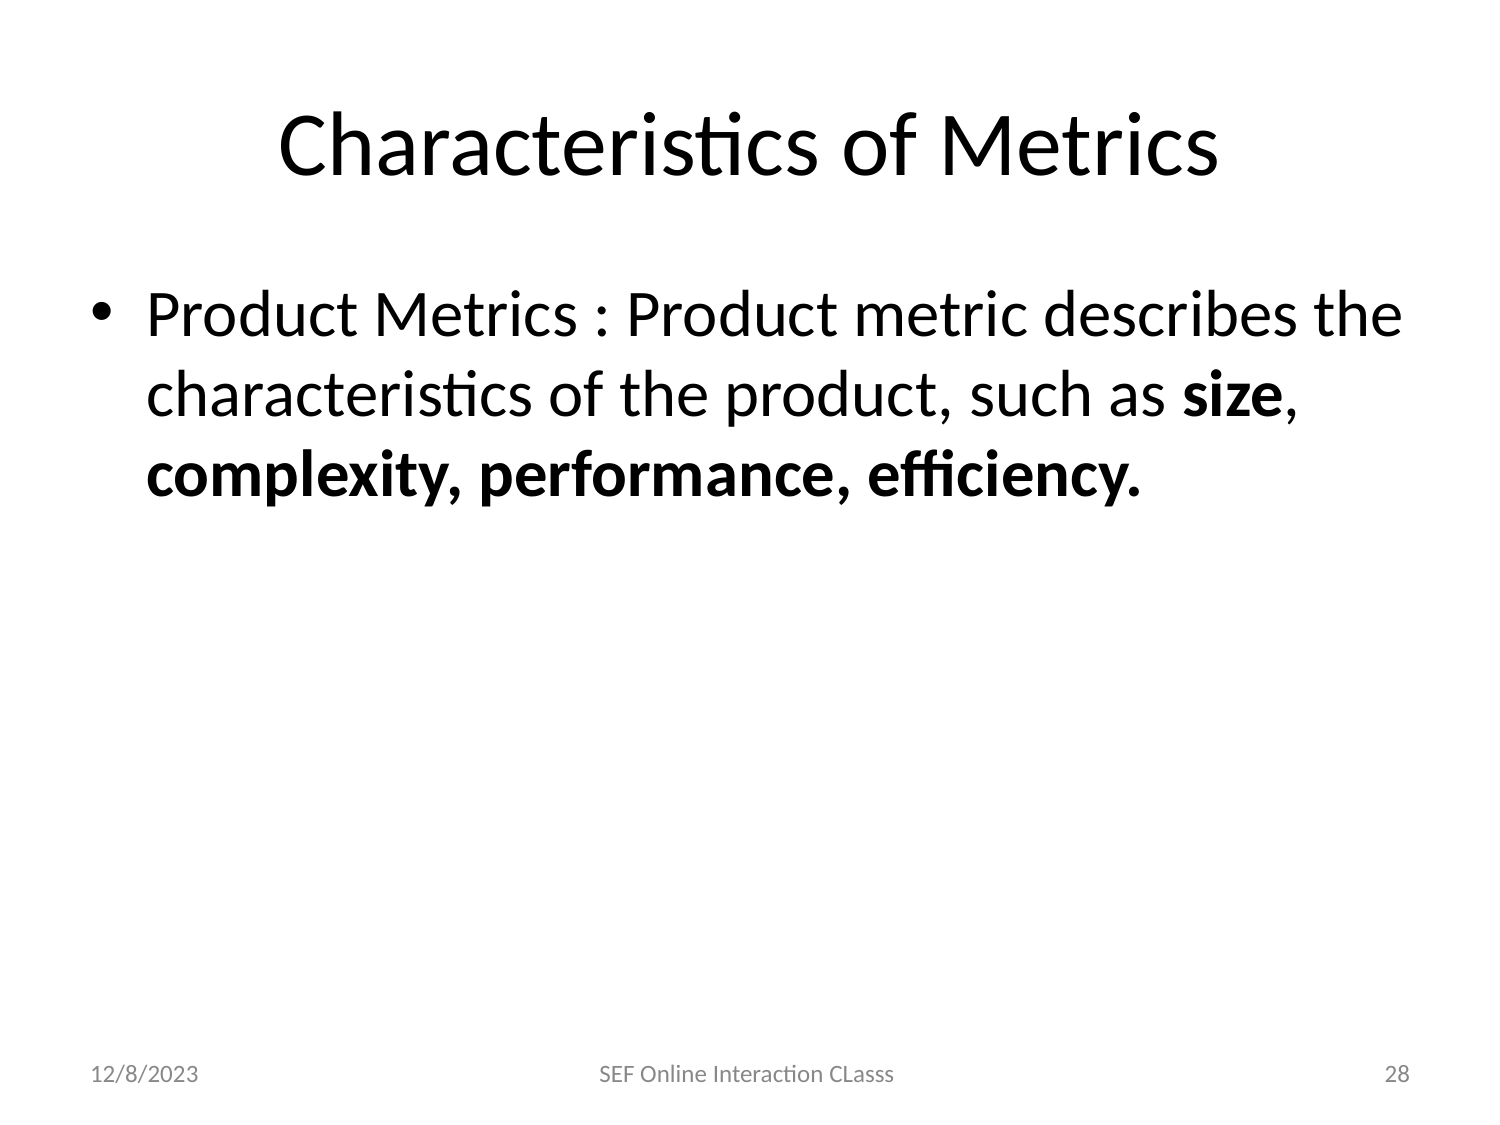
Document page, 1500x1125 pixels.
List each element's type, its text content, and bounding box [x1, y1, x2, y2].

list Product Metrics : Product metric describes the characteristics of the product, such as size, complexity, performance, efficiency. [75, 262, 1425, 1005]
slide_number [75, 1042, 425, 1103]
title Characteristics of Metrics [75, 45, 1425, 233]
slide_number ‹#› [1074, 1042, 1425, 1103]
footer SEF Online Interaction CLasss [512, 1042, 988, 1103]
